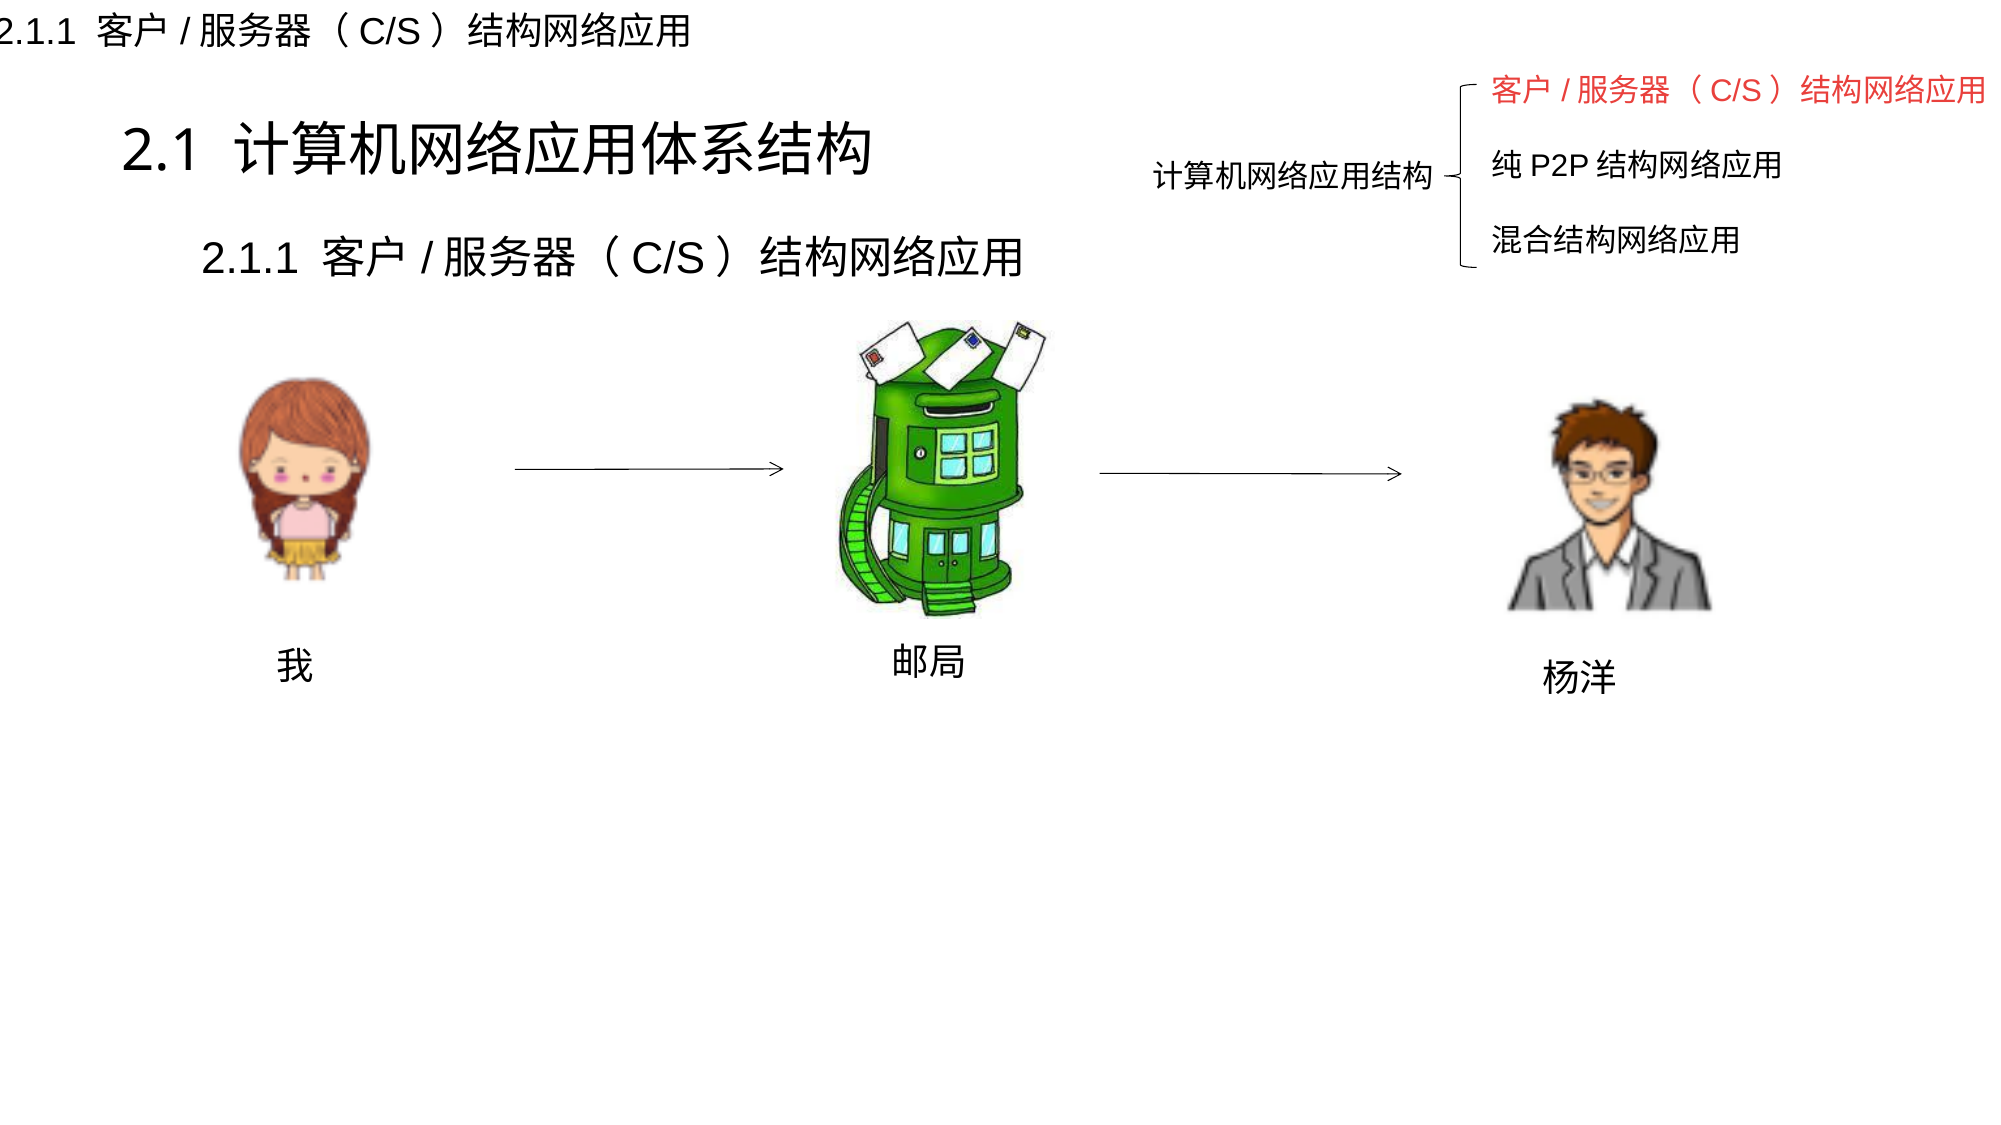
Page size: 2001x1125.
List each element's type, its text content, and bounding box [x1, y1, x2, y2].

text_box 我 [261, 634, 408, 695]
picture [794, 320, 1081, 619]
text_box 邮局 [877, 630, 1099, 691]
text_box 2.1.1 客户/服务器（C/S）结构网络应用 [0, 0, 716, 60]
text_box 计算机网络应用结构 [1137, 148, 1459, 201]
text_box [1444, 83, 1477, 268]
picture [1421, 347, 1726, 626]
title 2.1 计算机网络应用体系结构 [106, 42, 1832, 260]
text_box 客户/服务器（C/S）结构网络应用 纯P2P结构网络应用 混合结构网络应用 [1476, 63, 2000, 265]
picture [158, 336, 453, 619]
text_box 2.1.1 客户/服务器（C/S）结构网络应用 [186, 221, 1209, 290]
text_box 杨洋 [1527, 646, 1691, 707]
